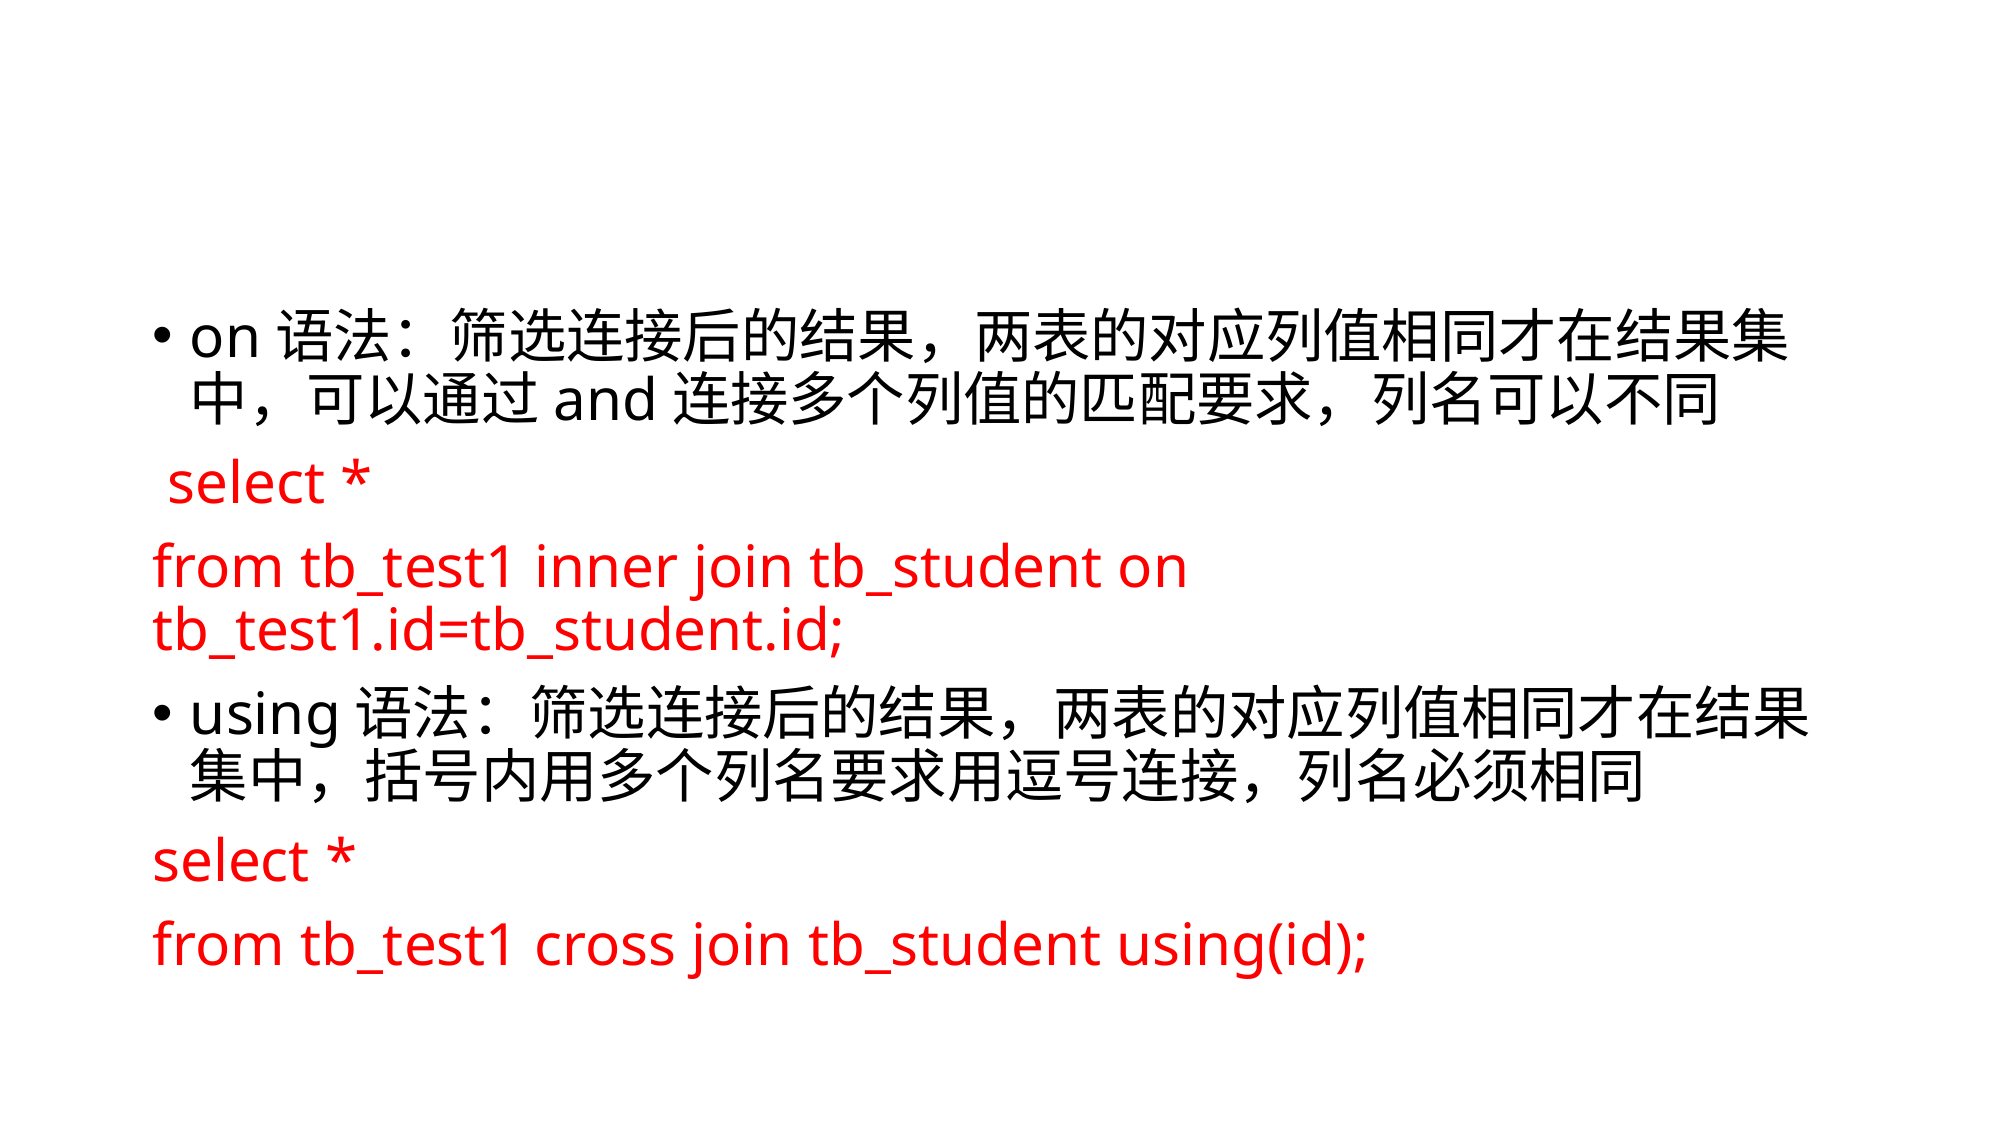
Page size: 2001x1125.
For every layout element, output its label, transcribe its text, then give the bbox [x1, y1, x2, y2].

list on语法：筛选连接后的结果，两表的对应列值相同才在结果集中，可以通过and连接多个列值的匹配要求，列名可以不同 select * from tb_test1 inner join tb_student on tb_test1.id=tb_student.id; using语法：筛选连接后的结果，两表的对应列值相同才在结果集中，括号内用多个列名要求用逗号连接，列名必须相同 select * from tb_test1 cross join tb_student using(id); [137, 299, 1863, 1014]
